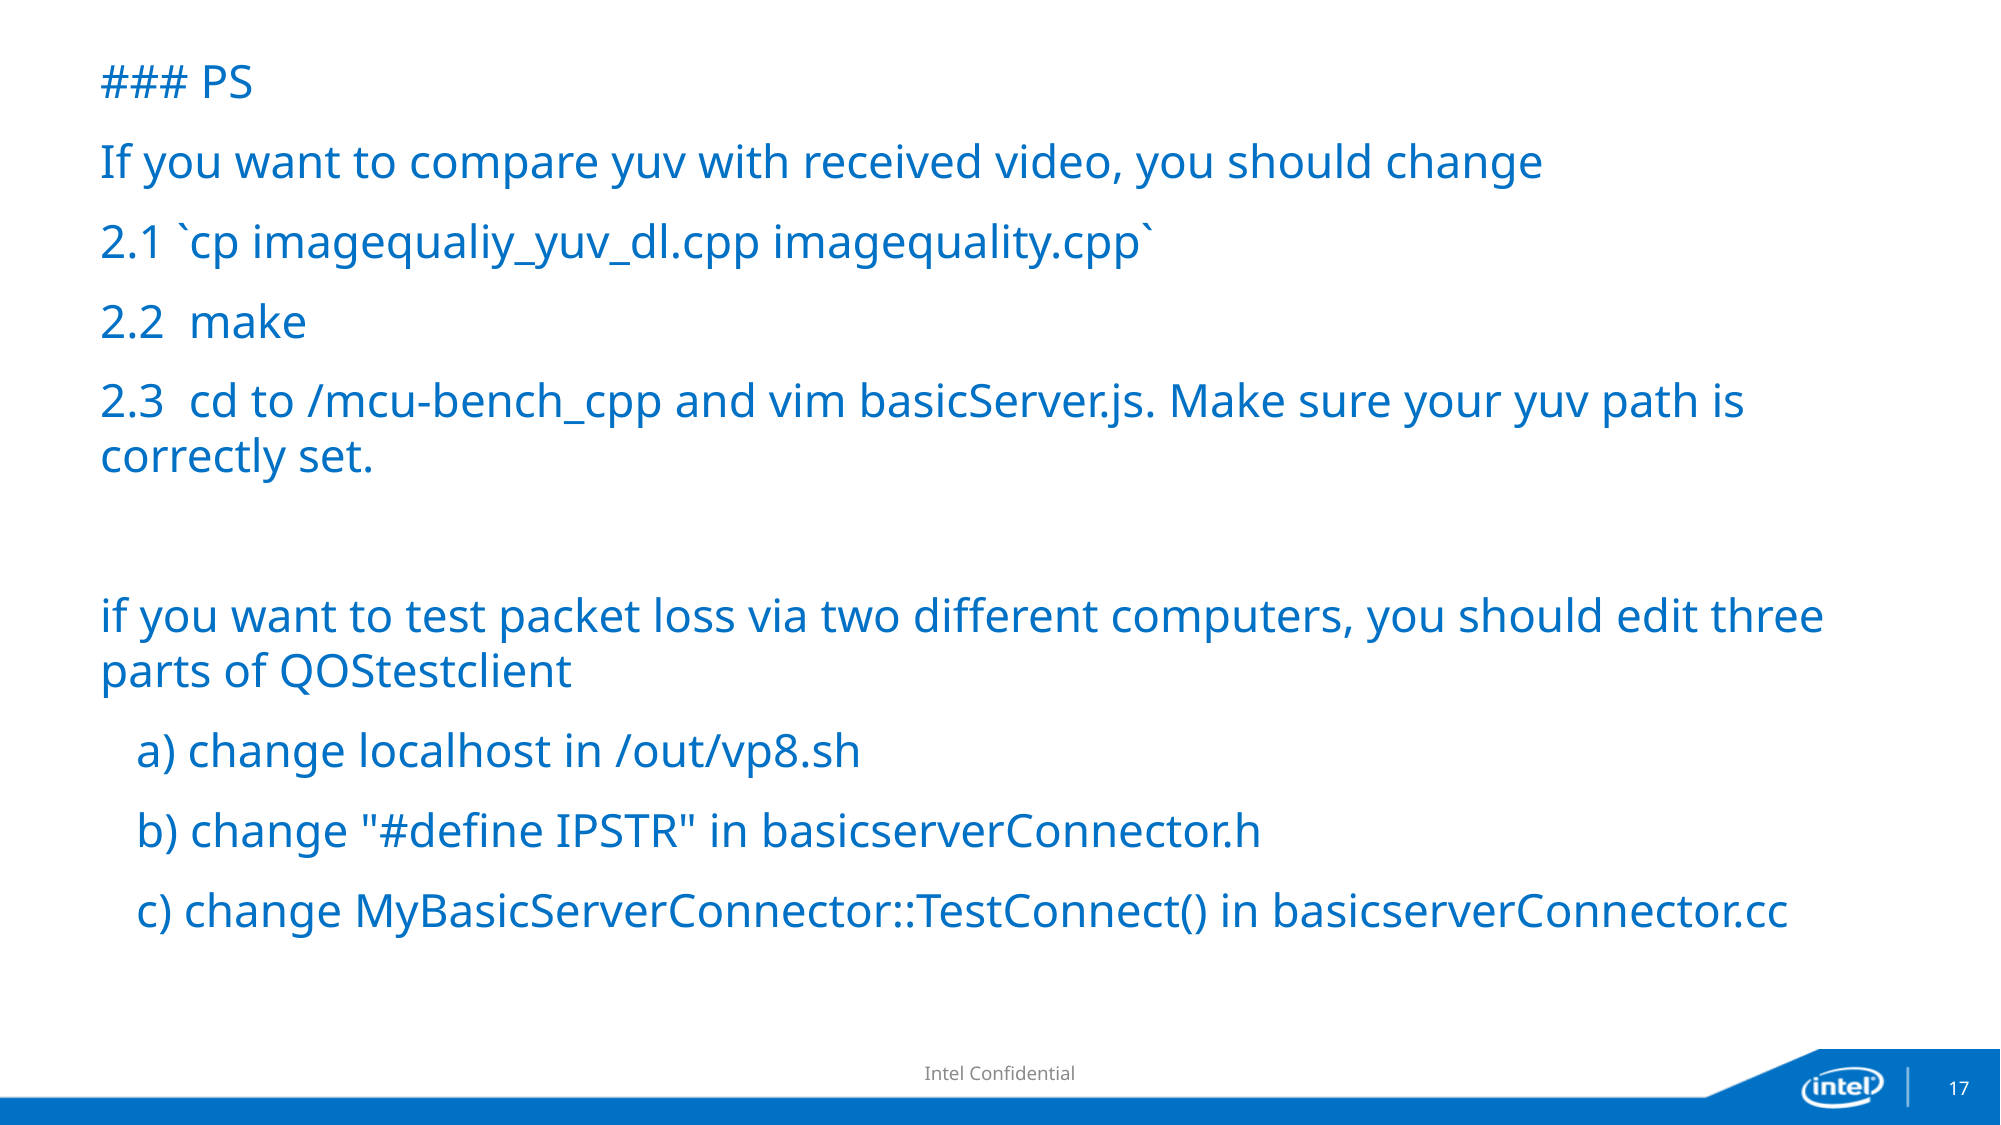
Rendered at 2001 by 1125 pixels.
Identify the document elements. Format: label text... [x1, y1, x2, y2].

footer Intel Confidential [683, 1042, 1317, 1103]
slide_number 17 [1503, 1059, 1970, 1119]
list ### PS If you want to compare yuv with received video, you should change 2.1 `cp imagequaliy_yuv_dl.cpp imagequality.cpp` 2.2 make 2.3 cd to /mcu-bench_cpp and vim basicServer.js. Make sure your yuv path is correctly set. if you want to test packet loss via two different computers, you should edit three parts of QOStestclient a) change localhost in /out/vp8.sh b) change "#define IPSTR" in basicserverConnector.h c) change MyBasicServerConnector::TestConnect() in basicserverConnector.cc [100, 52, 1900, 803]
picture [0, 1049, 2000, 1125]
